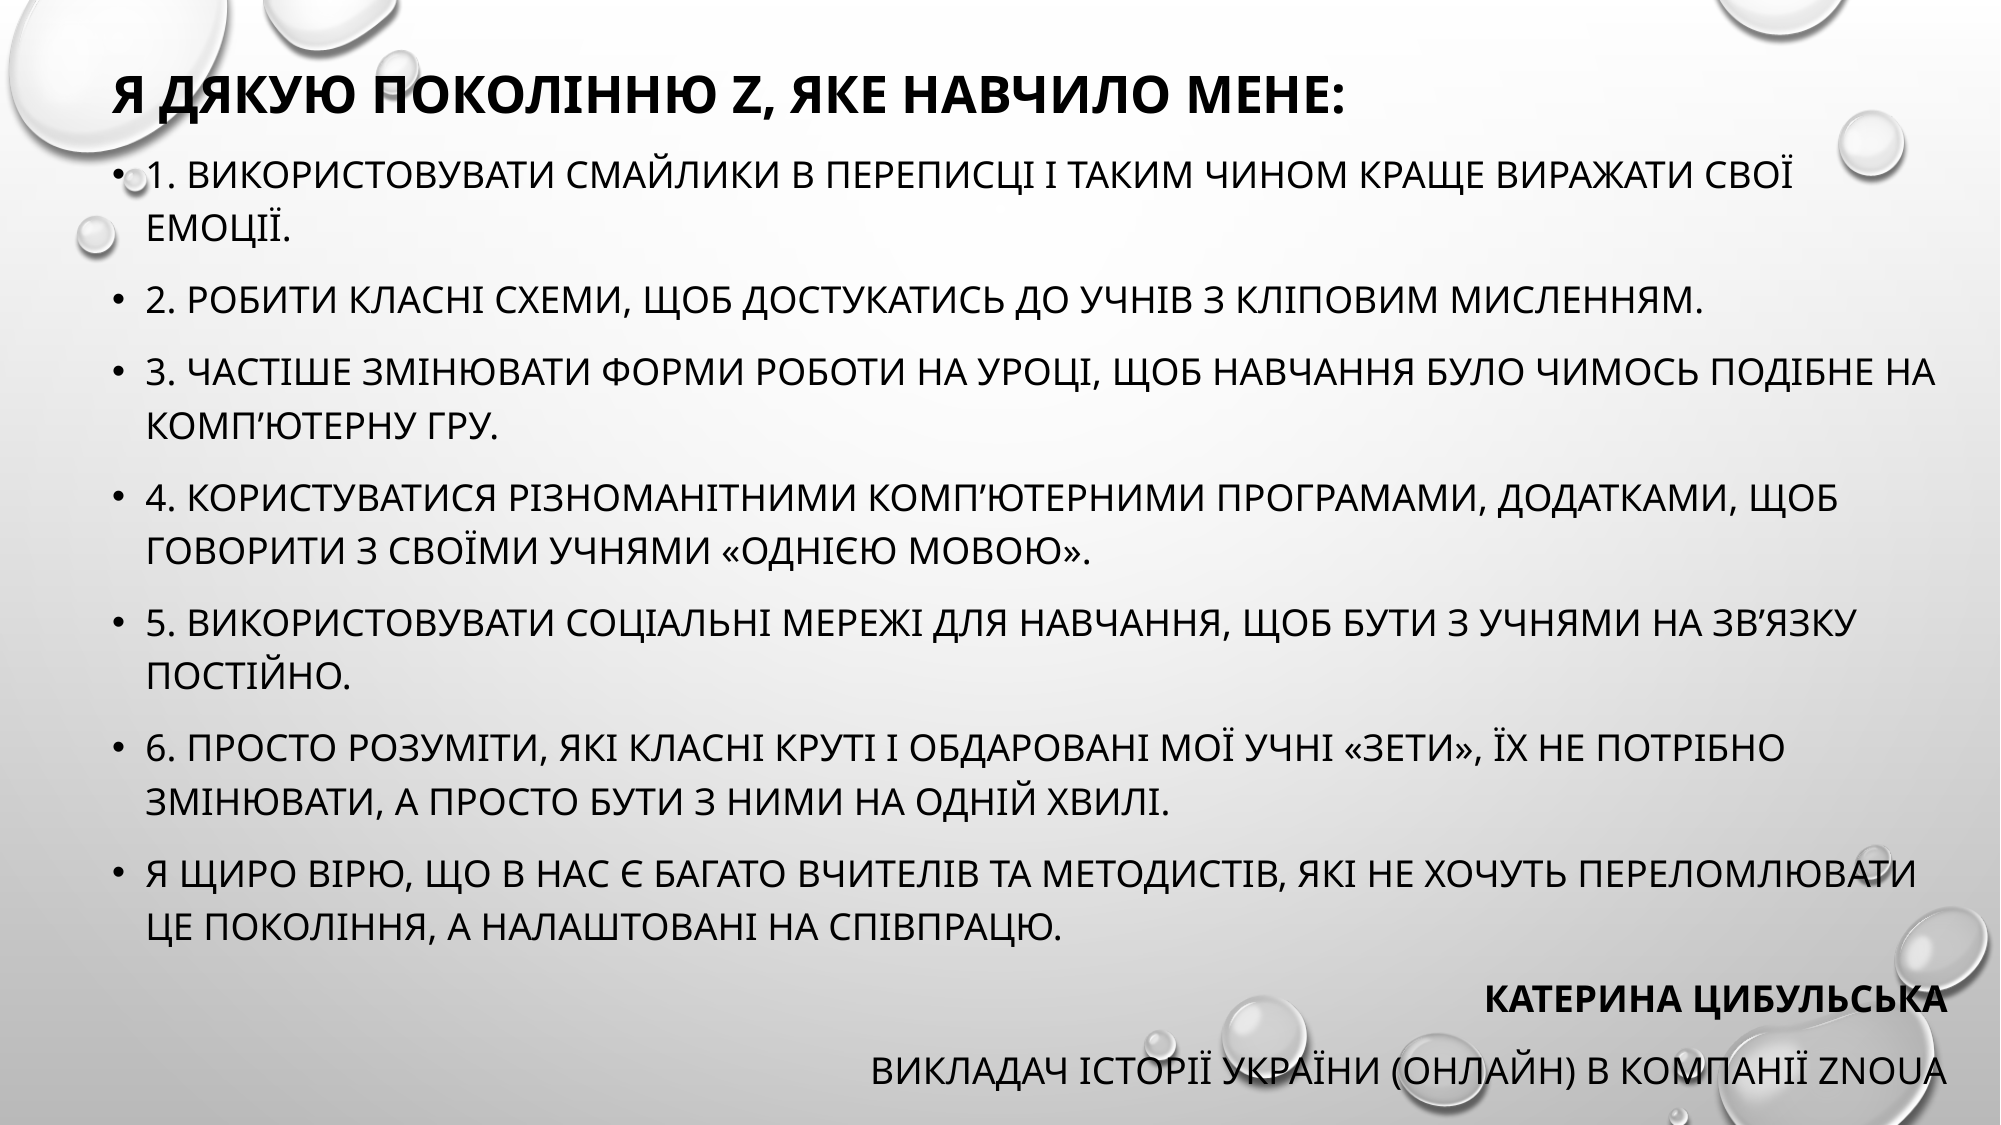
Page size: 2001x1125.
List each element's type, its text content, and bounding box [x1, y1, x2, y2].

list Я дякую поколінню Z, яке навчило мене: 1. Використовувати смайлики в переписці і таким чином краще виражати свої емоції. 2. Робити класні схеми, щоб достукатись до учнів з кліповим мисленням. 3. Частіше змінювати форми роботи на уроці, щоб навчання було чимось подібне на комп’ютерну гру. 4. Користуватися різноманітними комп’ютерними програмами, додатками, щоб говорити з своїми учнями «однією мовою». 5. Використовувати соціальні мережі для навчання, щоб бути з учнями на зв’язку постійно. 6. Просто розуміти, які класні круті і обдаровані мої учні «зети», їх не потрібно змінювати, а просто бути з ними на одній хвилі. Я щиро вірю, що в нас є багато вчителів та методистів, які не хочуть переломлювати це покоління, а налаштовані на співпрацю. Катерина Цибульська викладач історії України (онлайн) в компанії ZNOUA [97, 41, 1964, 1108]
picture [0, 0, 2000, 1125]
